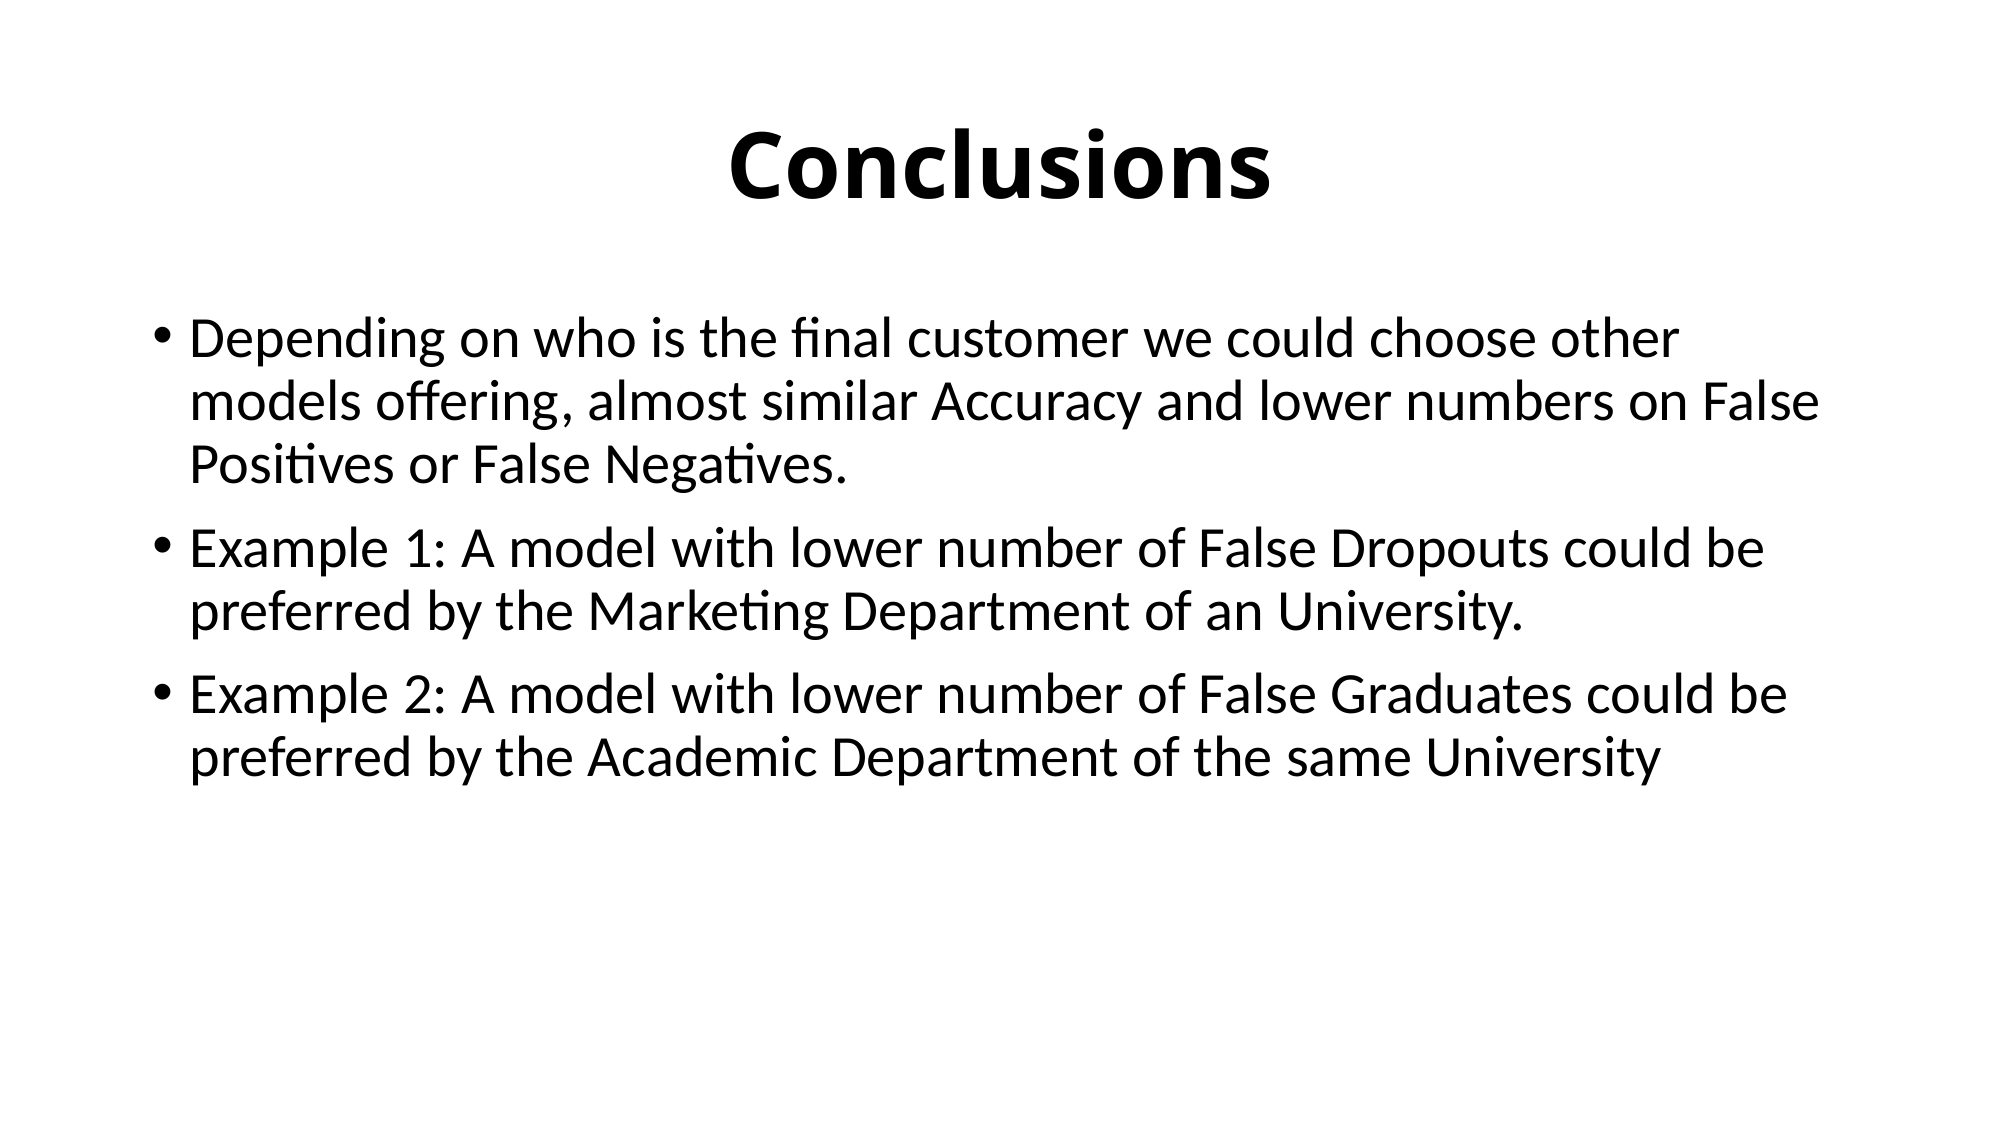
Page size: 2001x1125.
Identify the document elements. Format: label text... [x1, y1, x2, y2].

title Conclusions [137, 59, 1863, 278]
list Depending on who is the final customer we could choose other models offering, almost similar Accuracy and lower numbers on False Positives or False Negatives. Example 1: A model with lower number of False Dropouts could be preferred by the Marketing Department of an University. Example 2: A model with lower number of False Graduates could be preferred by the Academic Department of the same University [137, 299, 1863, 1014]
